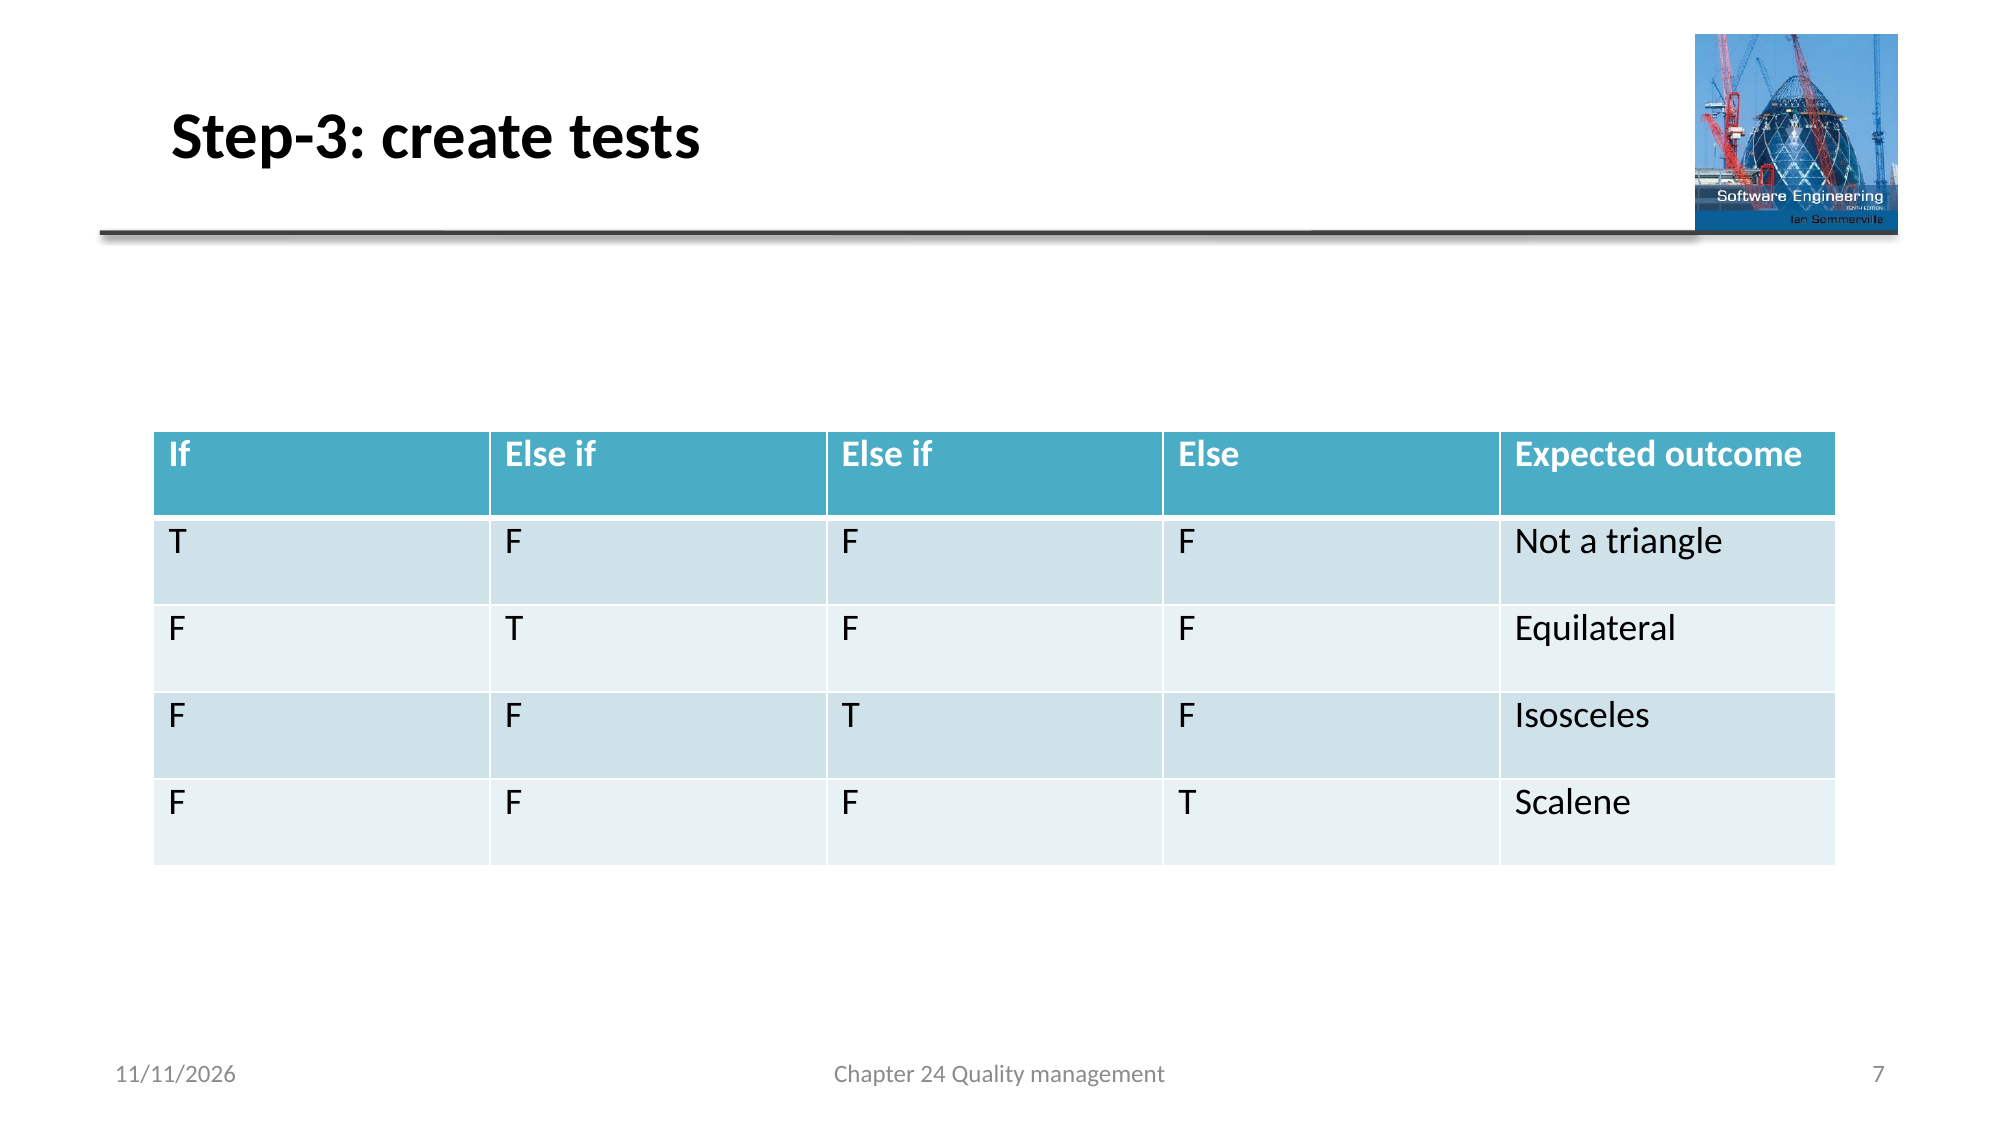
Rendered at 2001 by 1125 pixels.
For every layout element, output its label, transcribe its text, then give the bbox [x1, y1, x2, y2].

table_header Else [1164, 432, 1499, 515]
table_cell F [154, 693, 489, 778]
table_cell F [1164, 521, 1499, 604]
table_cell F [154, 780, 489, 865]
table_cell F [828, 606, 1162, 691]
table_cell T [1164, 780, 1499, 865]
table_cell T [491, 606, 826, 691]
table_cell Scalene [1501, 780, 1835, 865]
slide_number 7 [1433, 1042, 1900, 1103]
table_cell F [828, 521, 1162, 604]
table_cell T [828, 693, 1162, 778]
table_cell Equilateral [1501, 606, 1835, 691]
table_header Expected outcome [1501, 432, 1835, 515]
table_cell T [154, 521, 489, 604]
footer Chapter 24 Quality management [683, 1042, 1317, 1103]
table_cell F [1164, 693, 1499, 778]
table_cell F [491, 521, 826, 604]
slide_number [99, 1042, 567, 1103]
table_cell F [491, 693, 826, 778]
table_cell Isosceles [1501, 693, 1835, 778]
table_cell F [828, 780, 1162, 865]
table_header Else if [491, 432, 826, 515]
table_header If [154, 432, 489, 515]
table_cell Not a triangle [1501, 521, 1835, 604]
table_header Else if [828, 432, 1162, 515]
table_cell F [491, 780, 826, 865]
table_cell F [154, 606, 489, 691]
table_cell F [1164, 606, 1499, 691]
picture [1695, 34, 1898, 230]
text_box Step-3: create tests [156, 84, 717, 179]
